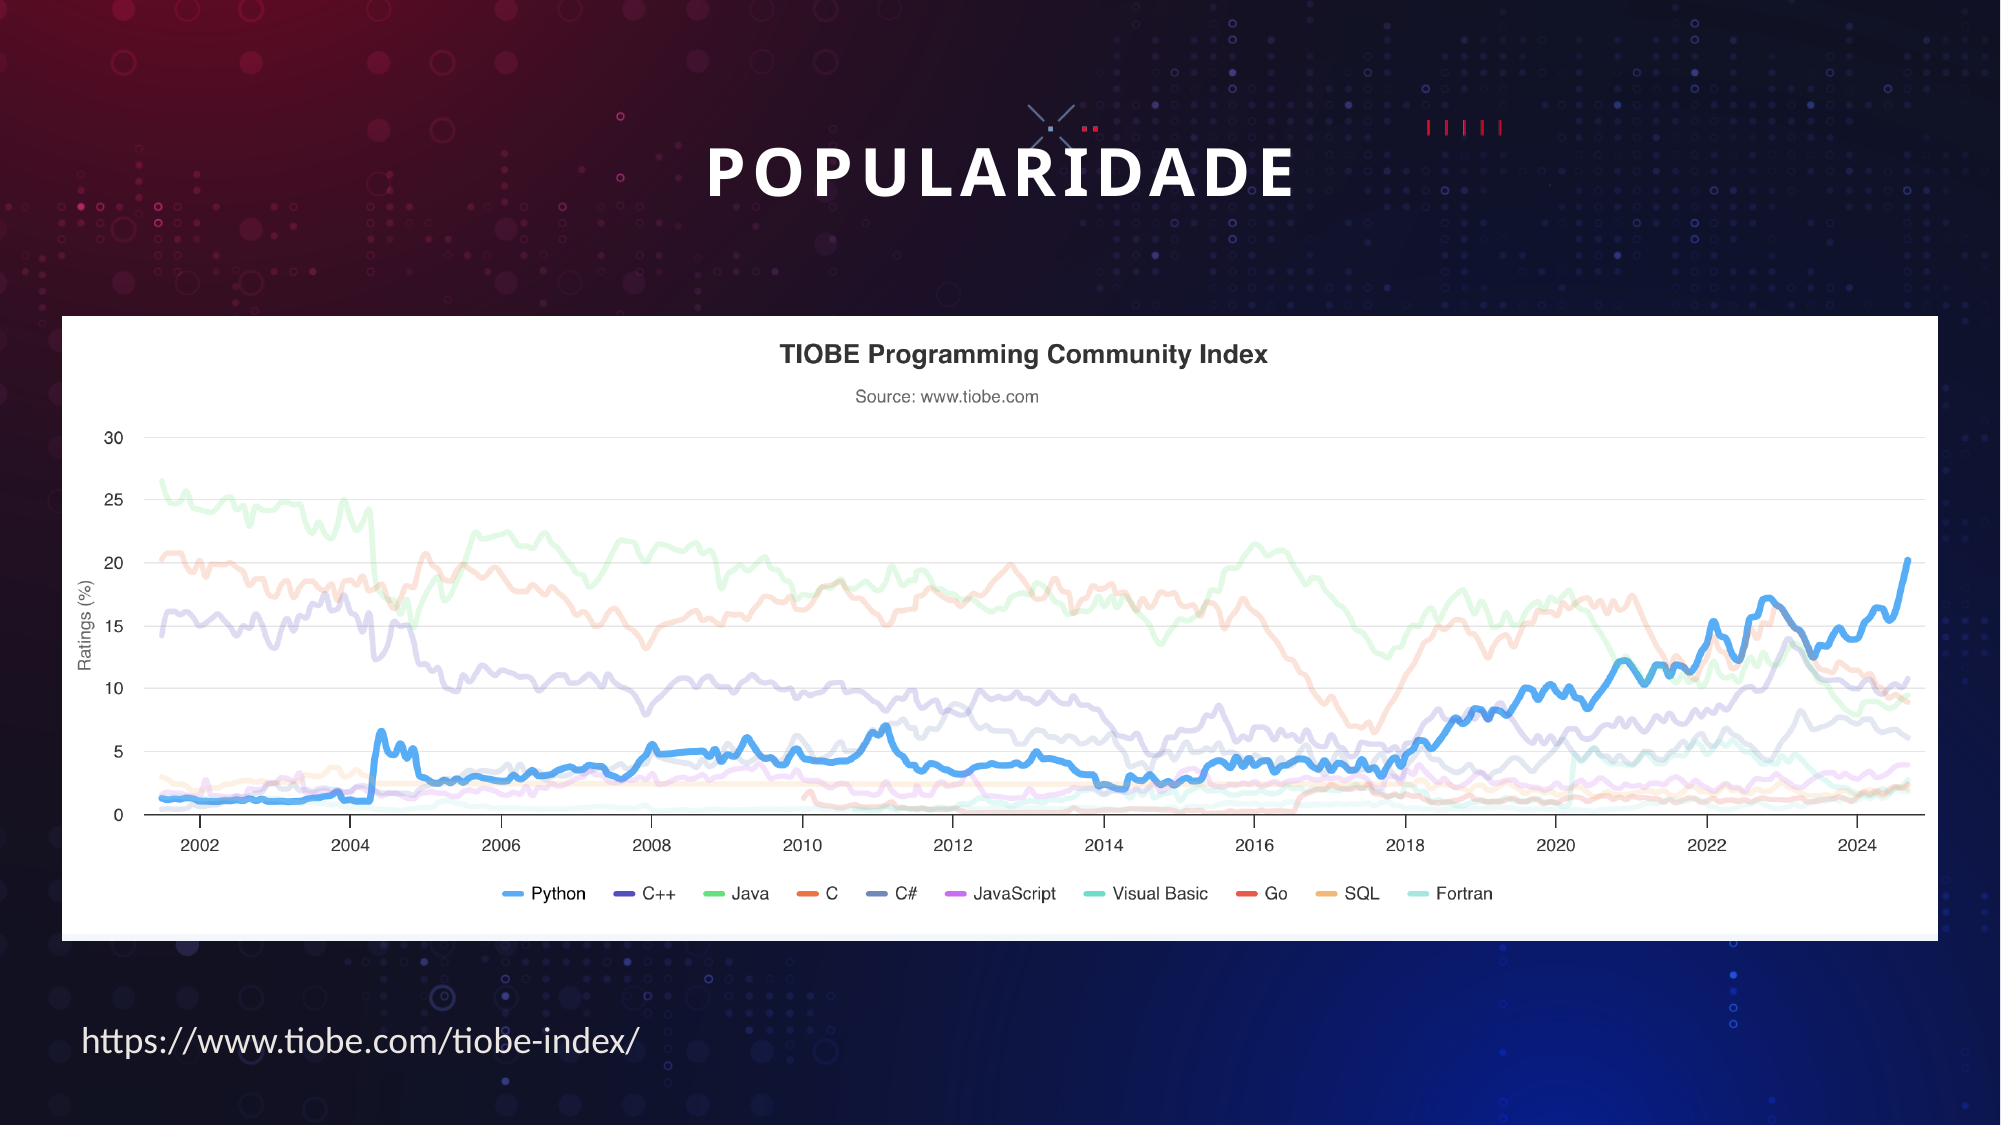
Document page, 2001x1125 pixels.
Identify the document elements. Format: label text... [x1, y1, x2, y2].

text_box https://www.tiobe.com/tiobe-index/ [66, 1008, 656, 1069]
picture [0, 0, 2001, 1125]
title POPULARIDADE [421, 135, 1579, 219]
